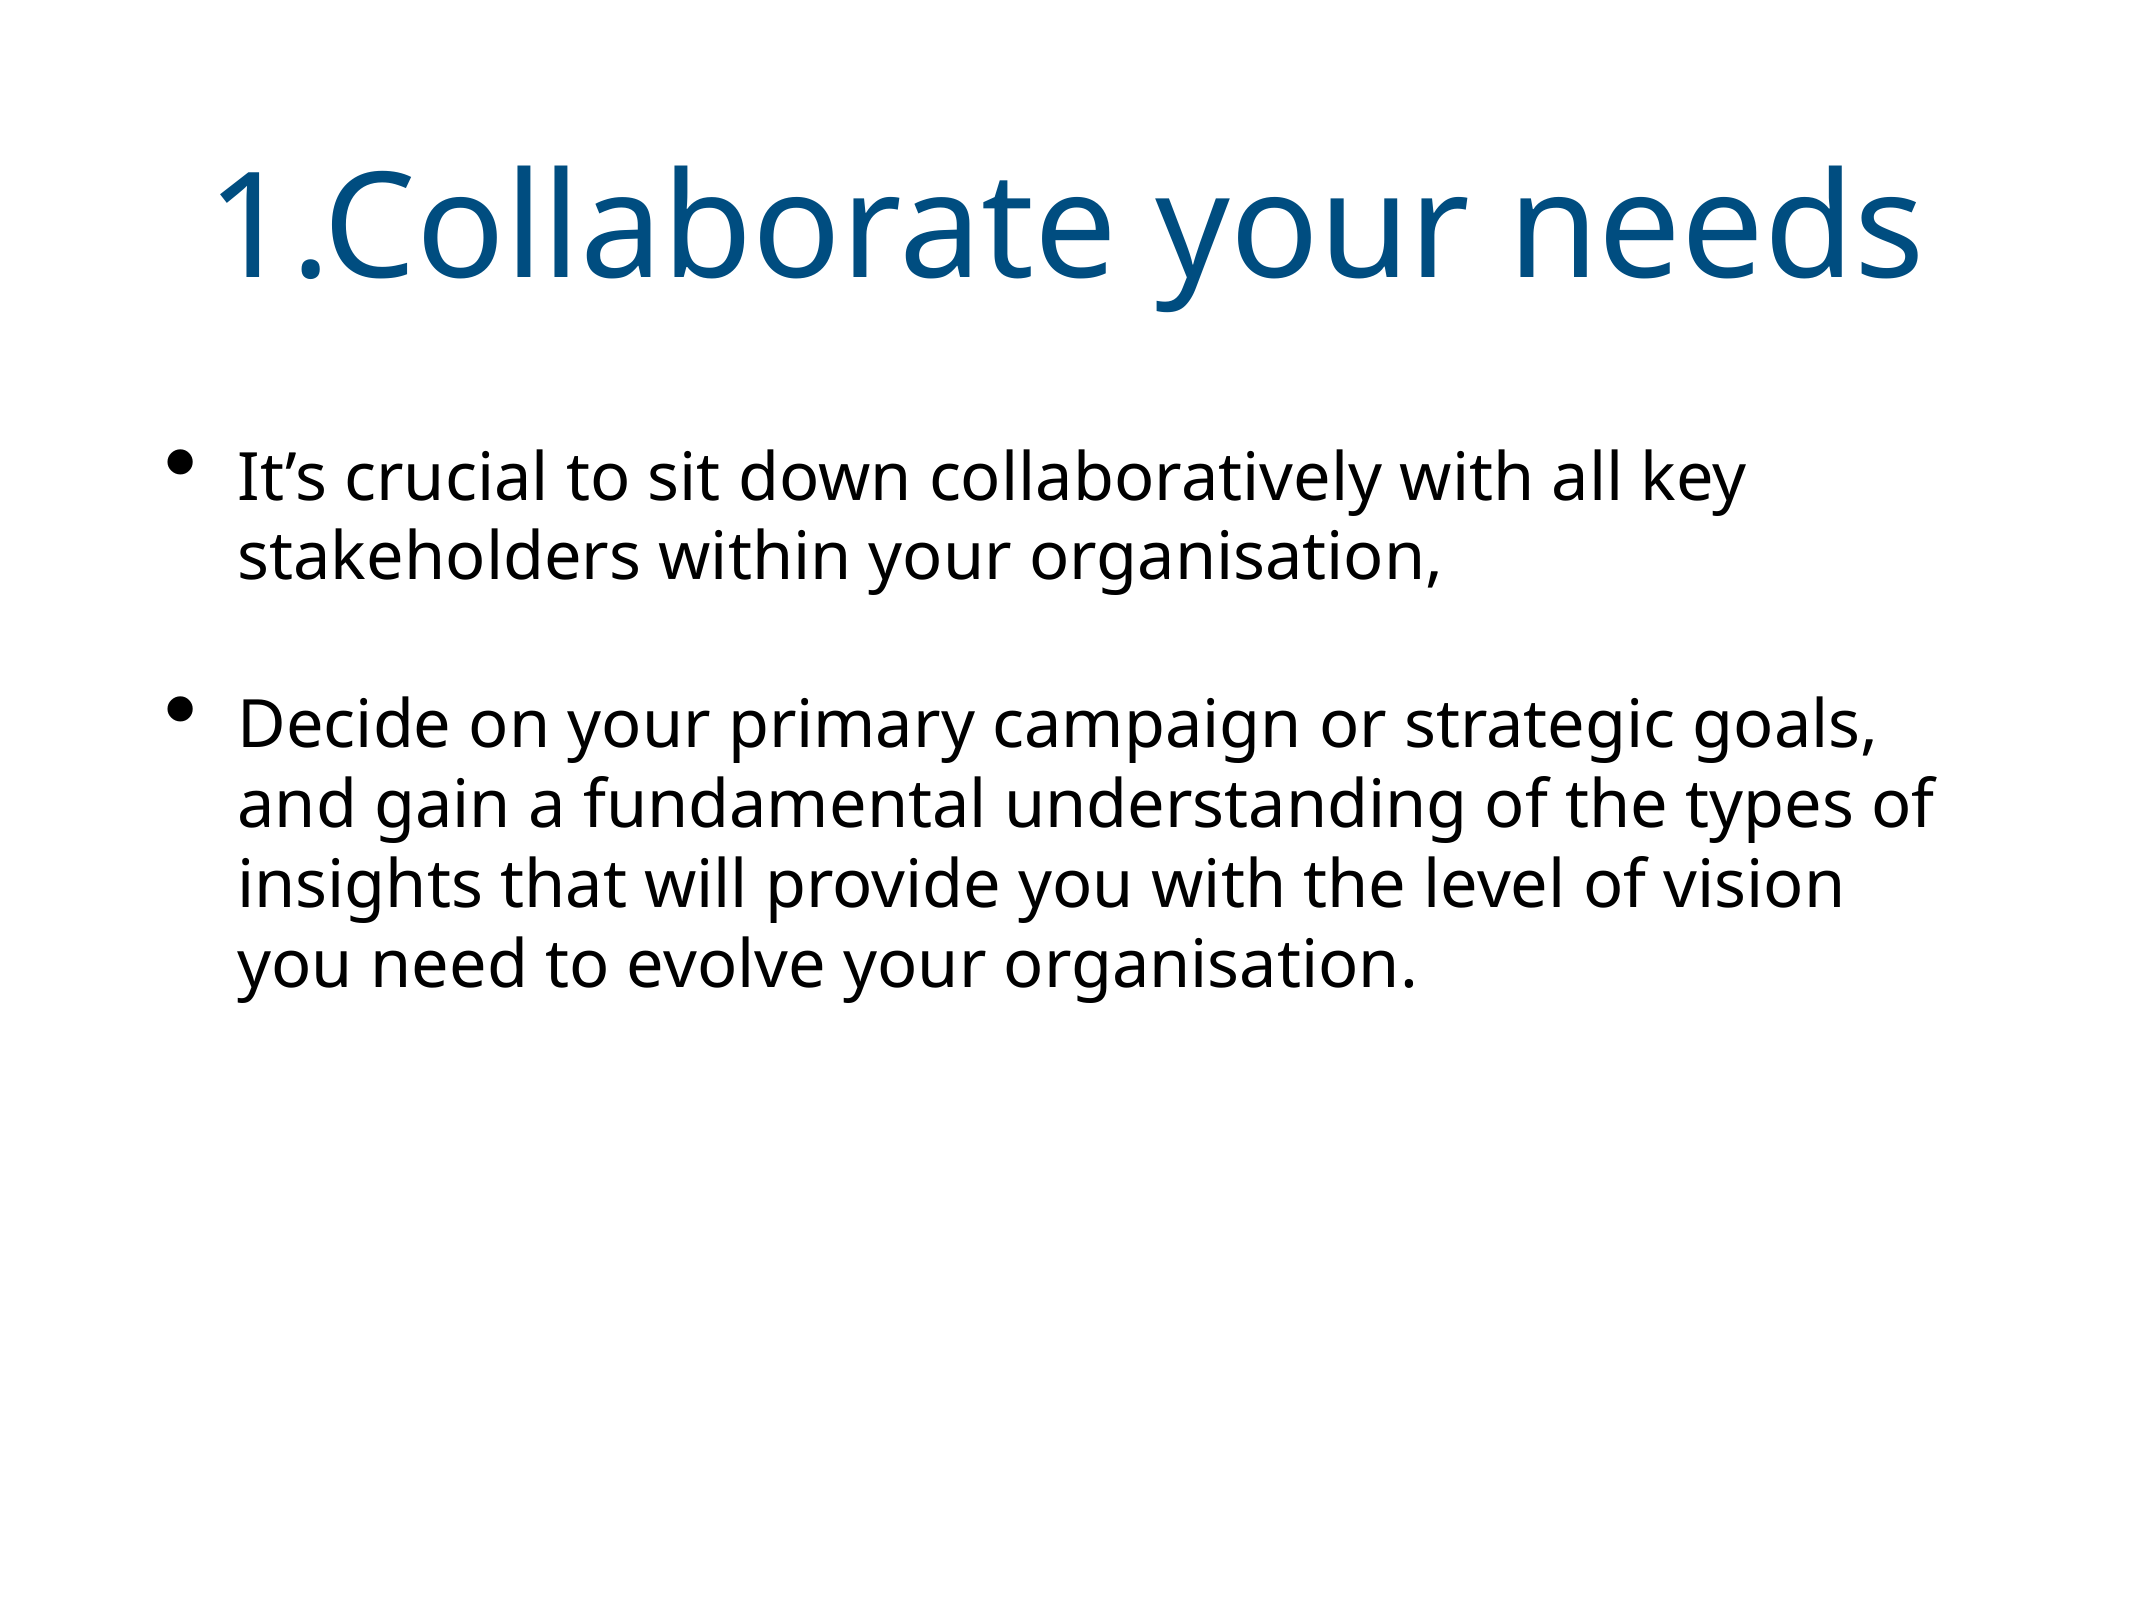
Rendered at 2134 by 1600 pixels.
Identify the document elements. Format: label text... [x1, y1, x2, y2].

list It’s crucial to sit down collaboratively with all key stakeholders within your organisation, Decide on your primary campaign or strategic goals, and gain a fundamental understanding of the types of insights that will provide you with the level of vision you need to evolve your organisation. [155, 424, 1978, 1457]
title 1.Collaborate your needs [155, 41, 1978, 397]
